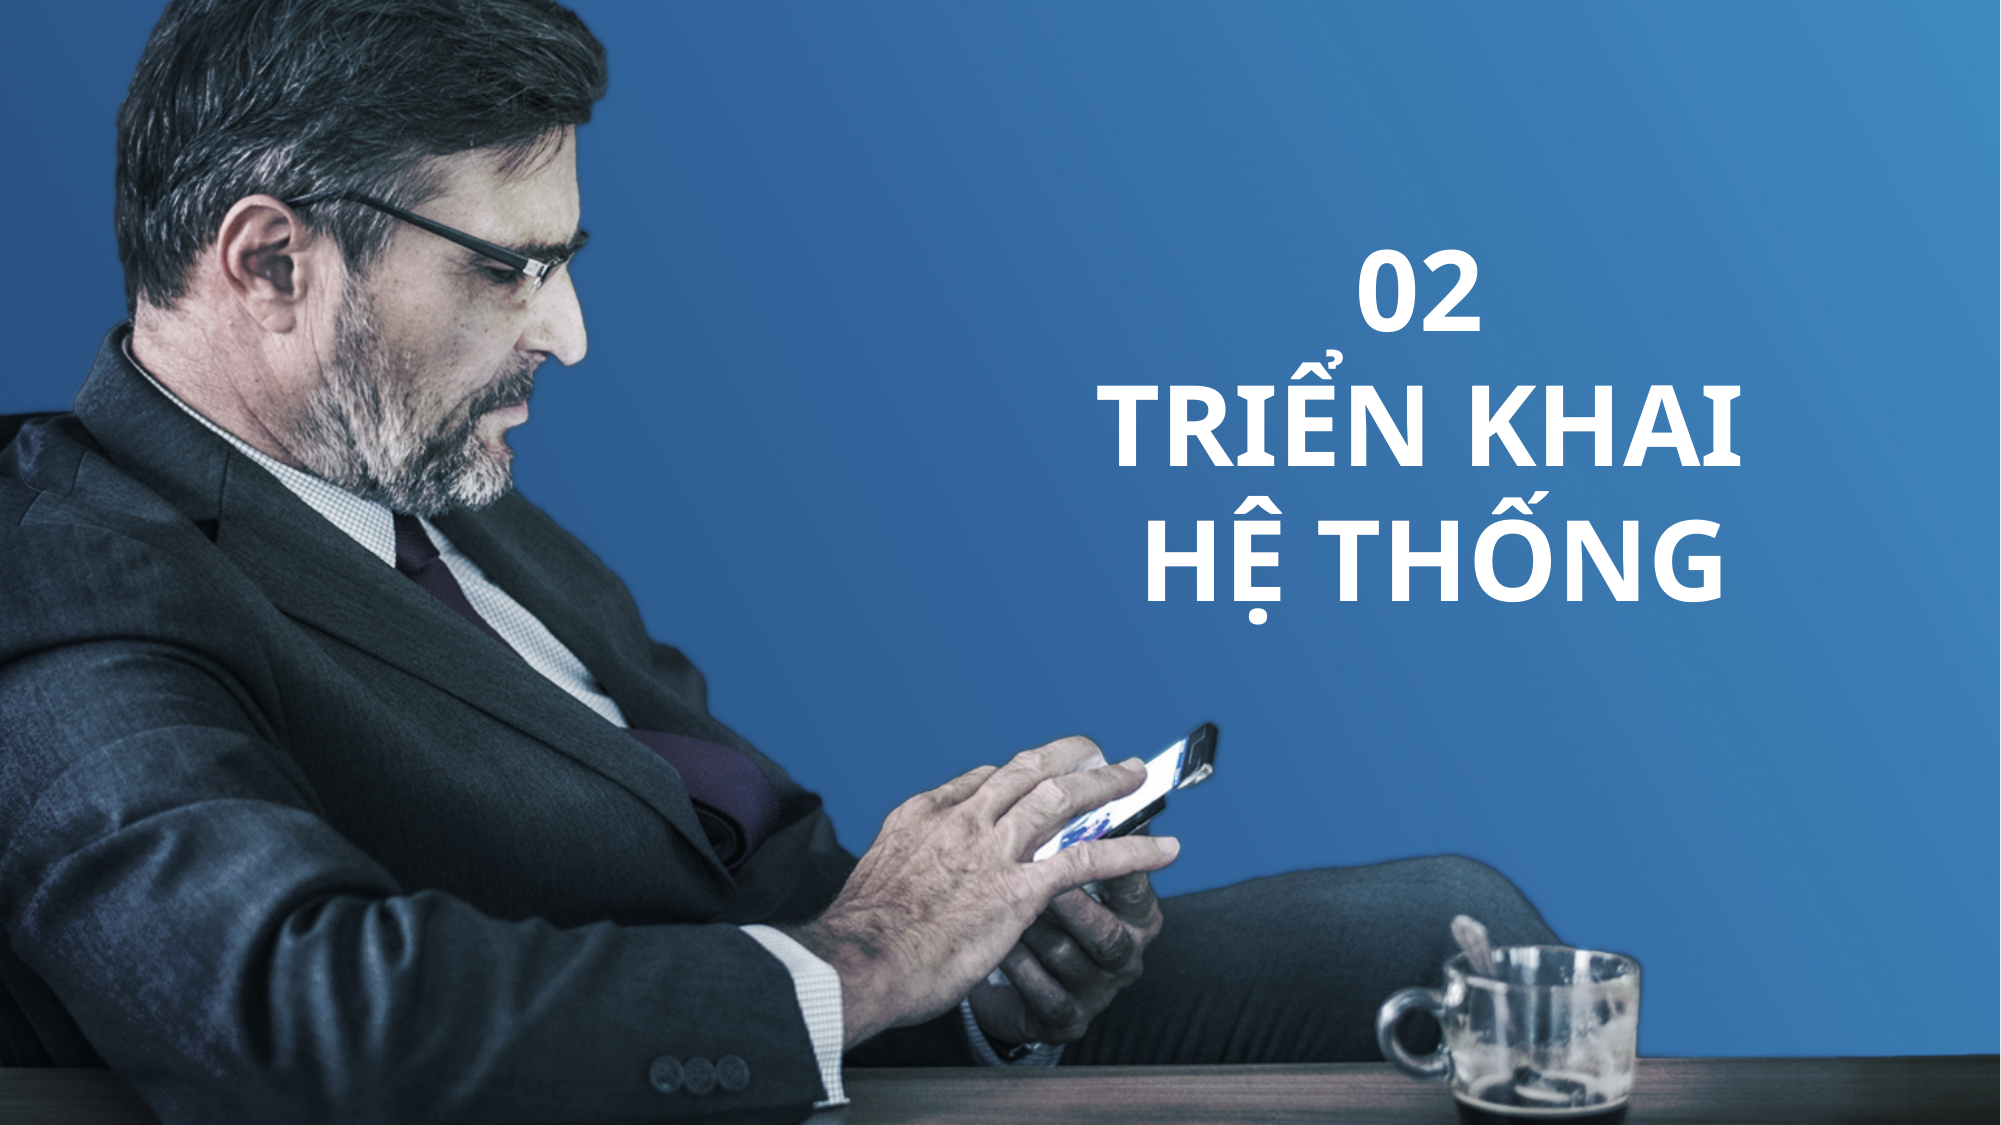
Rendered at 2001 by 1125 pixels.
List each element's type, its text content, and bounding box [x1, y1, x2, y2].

picture [0, 0, 2001, 1125]
text_box 02 TRIỂN KHAI HỆ THỐNG [934, 211, 1935, 632]
